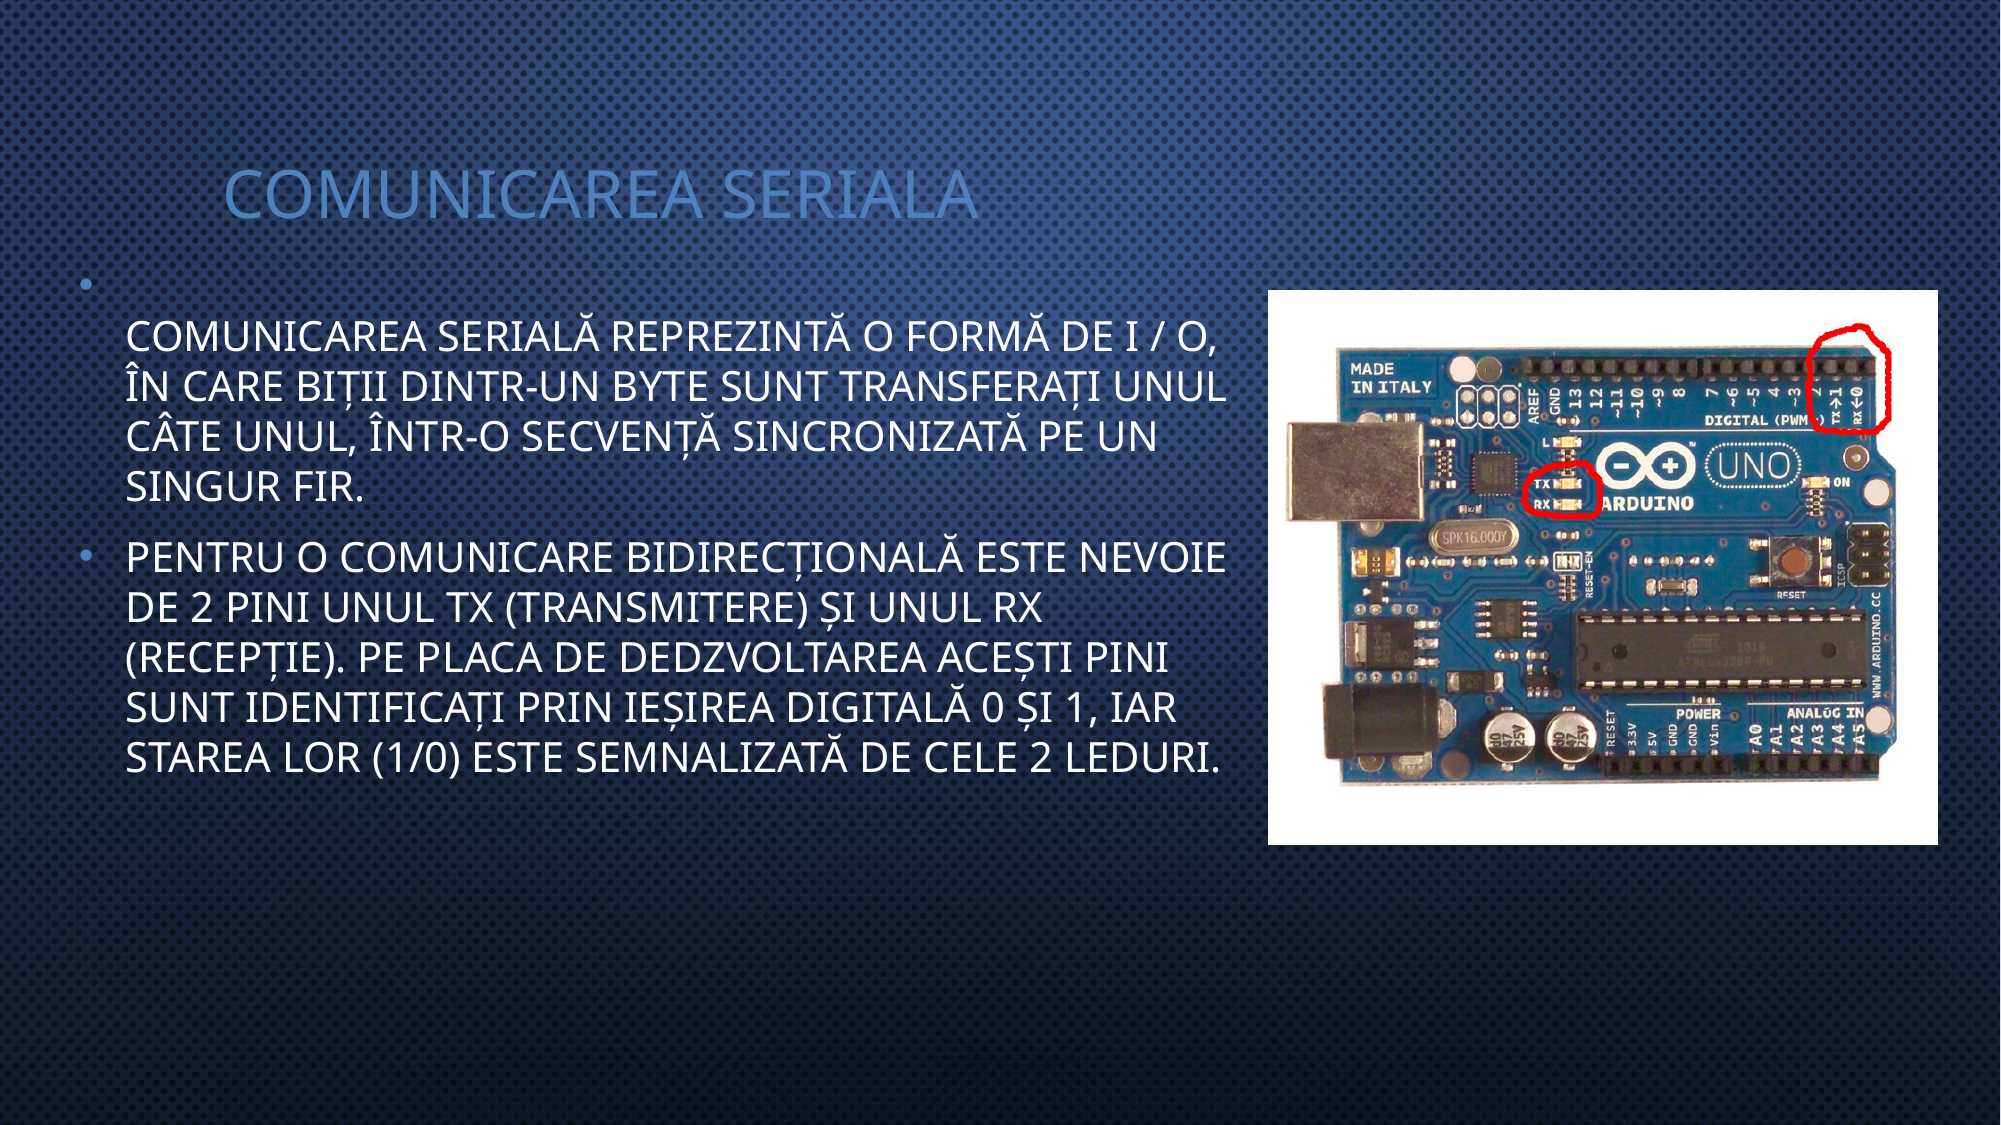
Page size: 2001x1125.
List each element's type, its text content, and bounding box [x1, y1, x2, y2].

picture [1268, 290, 1938, 846]
title Comunicarea seriala [207, 35, 1833, 349]
list Comunicarea serială reprezintă o formă de I / O, în care biţii dintr-un byte sunt transferaţi unul câte unul, într-o secvenţă sincronizată pe un singur fir. Pentru o comunicare bidirecţională este nevoie de 2 pini unul Tx (transmitere) şi unul Rx (recepţie). Pe placa de dedzvoltarea aceşti pini sunt identificaţi prin ieşirea digitală 0 şi 1, iar starea lor (1/0) este semnalizată de cele 2 leduri. [63, 405, 1269, 918]
